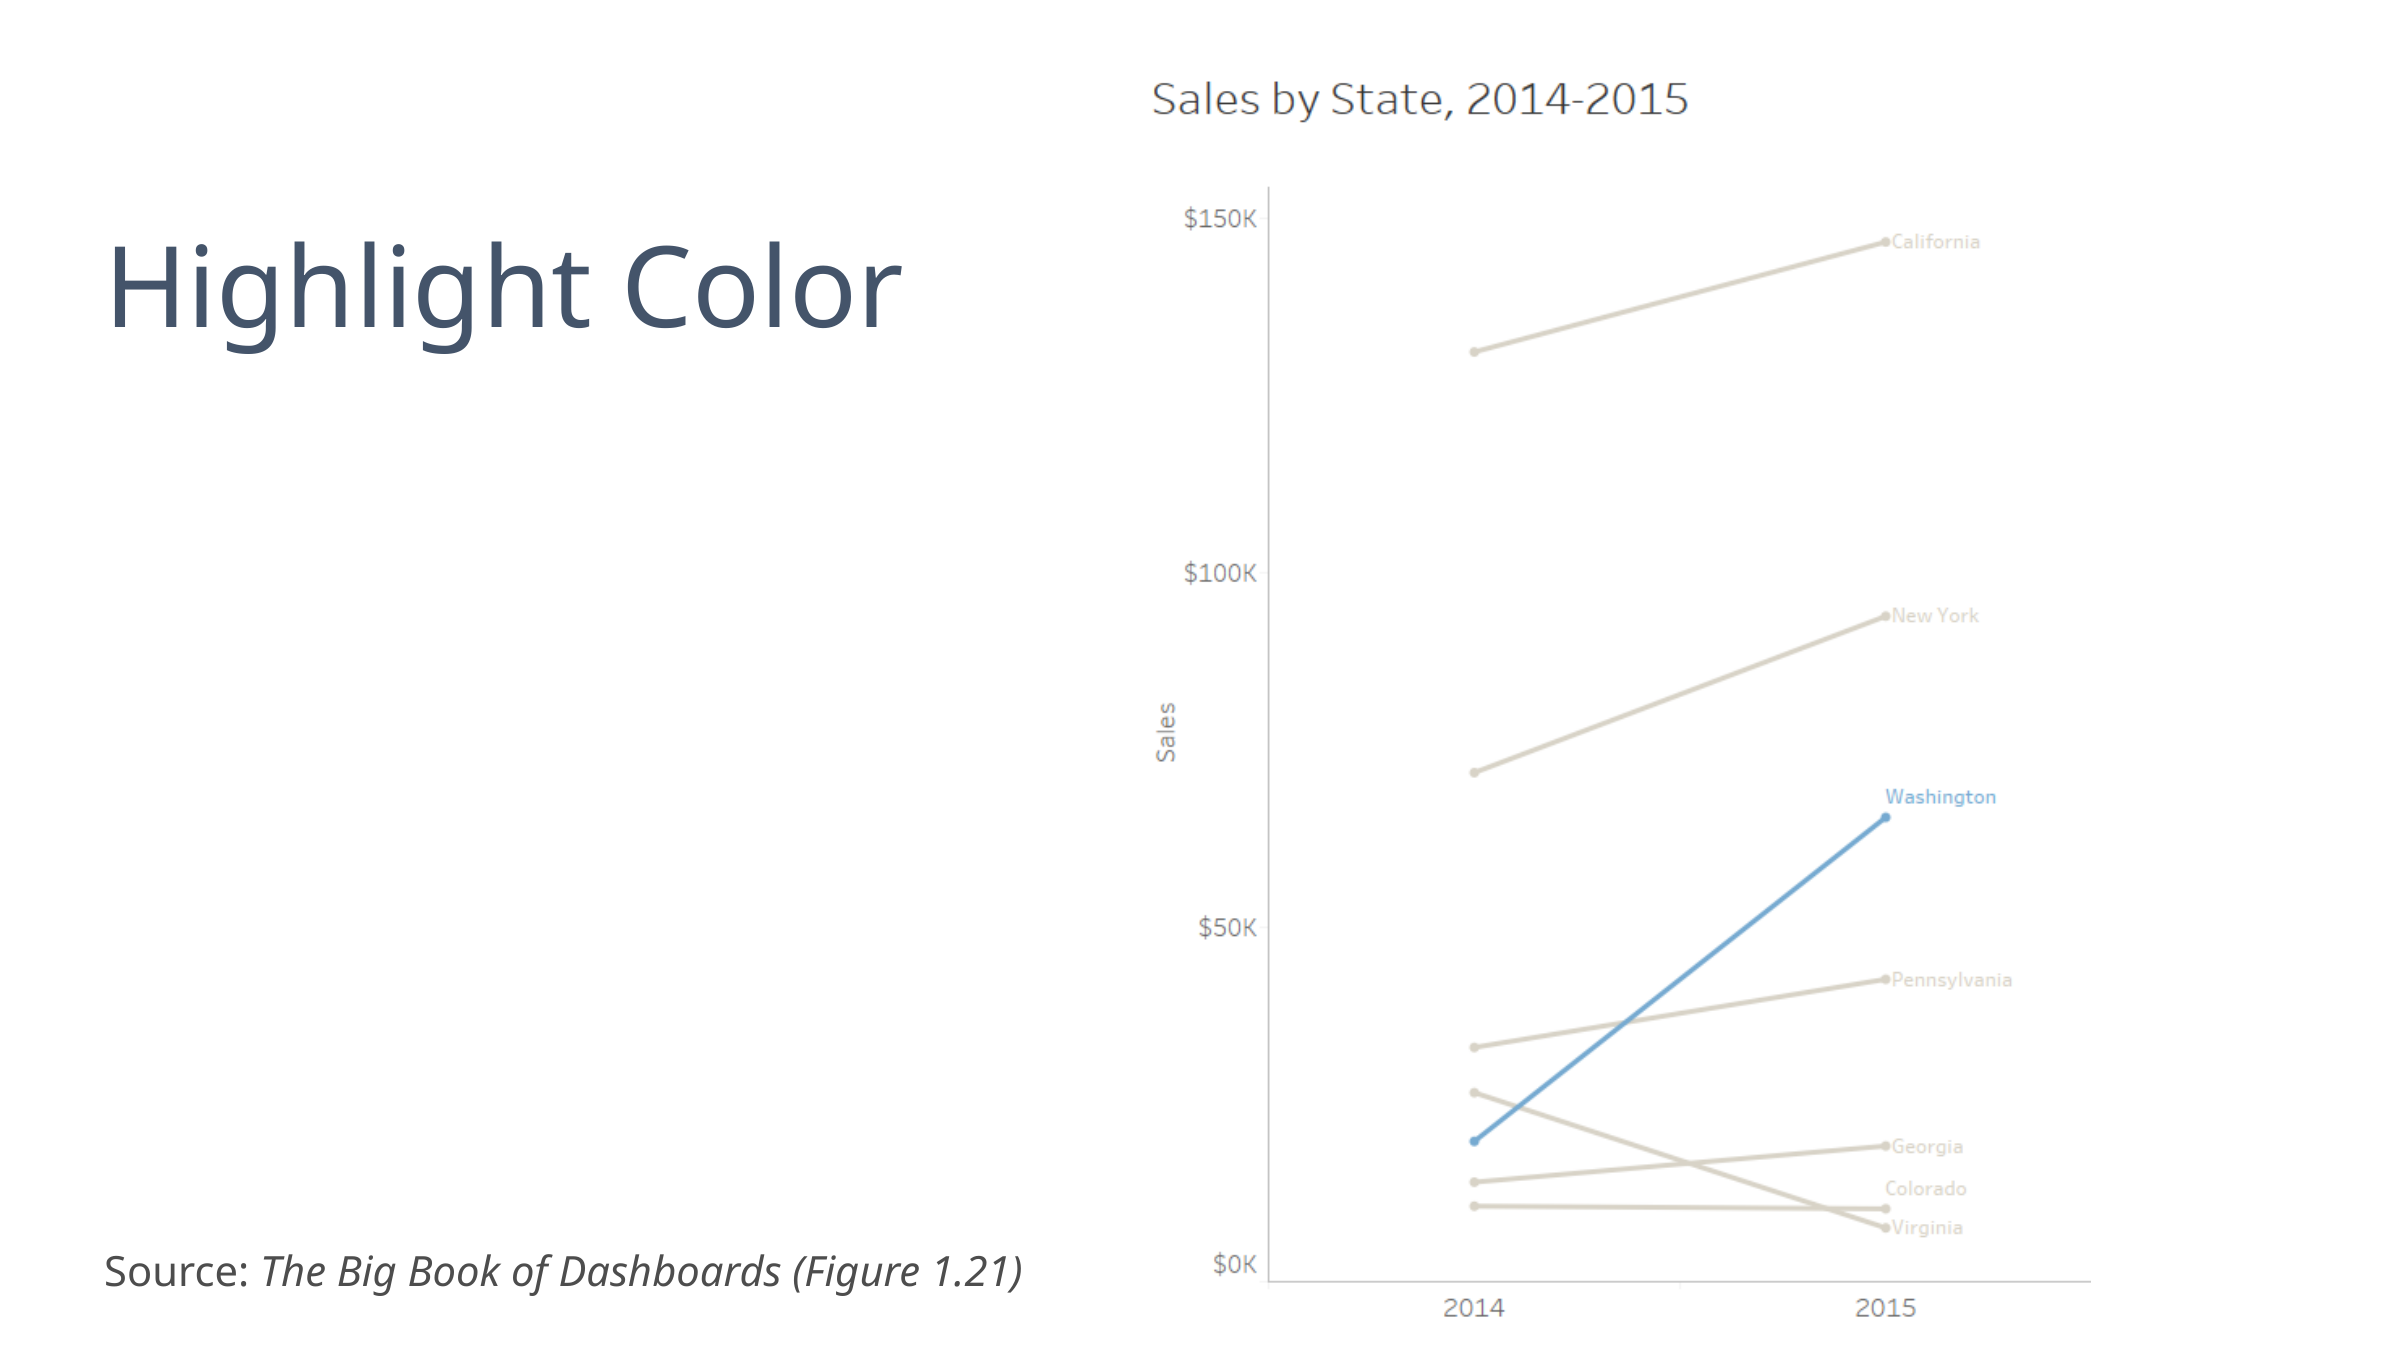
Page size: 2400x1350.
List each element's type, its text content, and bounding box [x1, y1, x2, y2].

text_box Highlight Color [89, 207, 1073, 358]
picture [1145, 56, 2091, 1325]
text_box Source: The Big Book of Dashboards (Figure 1.21) [89, 1237, 1107, 1303]
